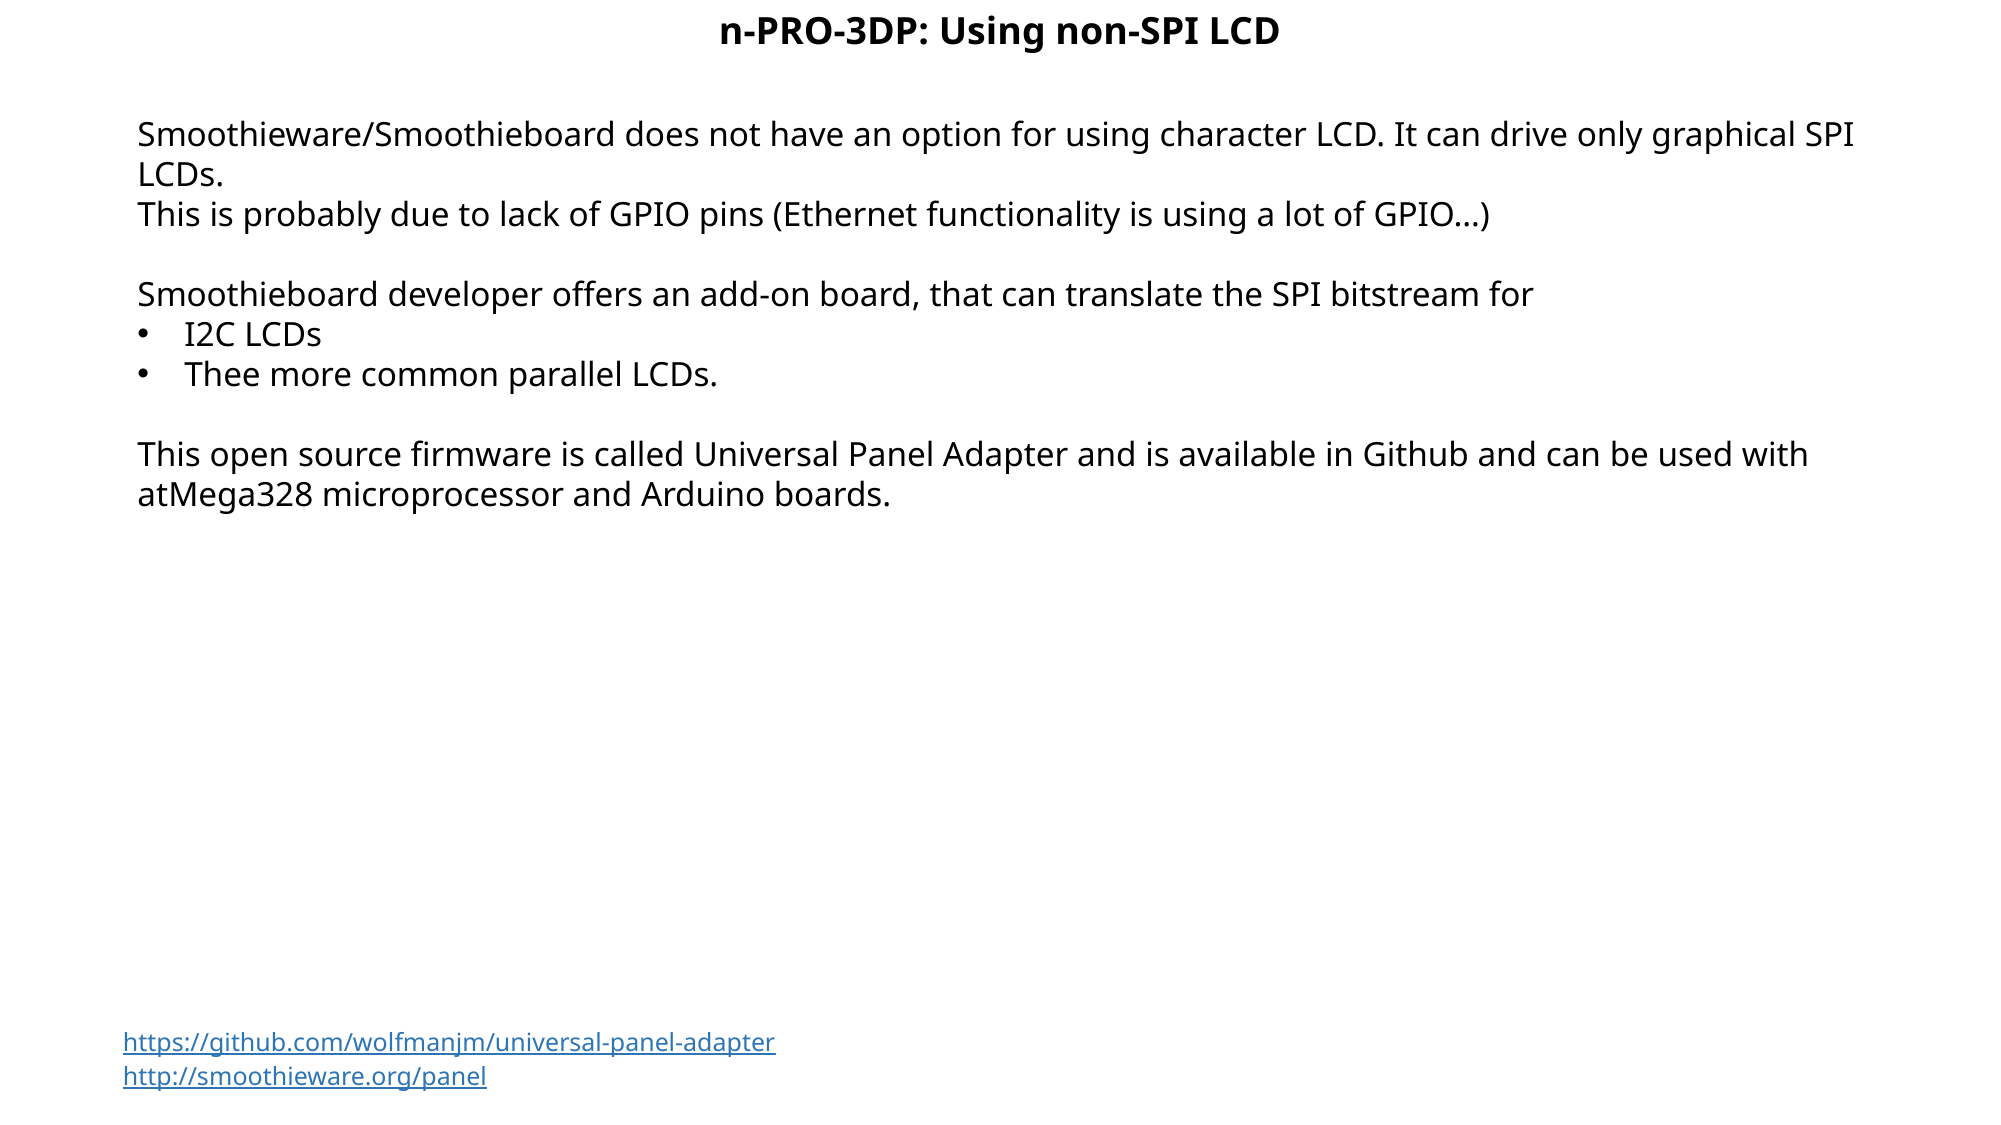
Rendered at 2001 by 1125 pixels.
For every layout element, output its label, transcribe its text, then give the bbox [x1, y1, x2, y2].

text_box https://github.com/wolfmanjm/universal-panel-adapter http://smoothieware.org/panel [108, 1018, 792, 1102]
text_box Smoothieware/Smoothieboard does not have an option for using character LCD. It can drive only graphical SPI LCDs. This is probably due to lack of GPIO pins (Ethernet functionality is using a lot of GPIO…) Smoothieboard developer offers an add-on board, that can translate the SPI bitstream for I2C LCDs Thee more common parallel LCDs. This open source firmware is called Universal Panel Adapter and is available in Github and can be used with atMega328 microprocessor and Arduino boards. [122, 106, 1878, 520]
text_box n-PRO-3DP: Using non-SPI LCD [0, 0, 2000, 60]
